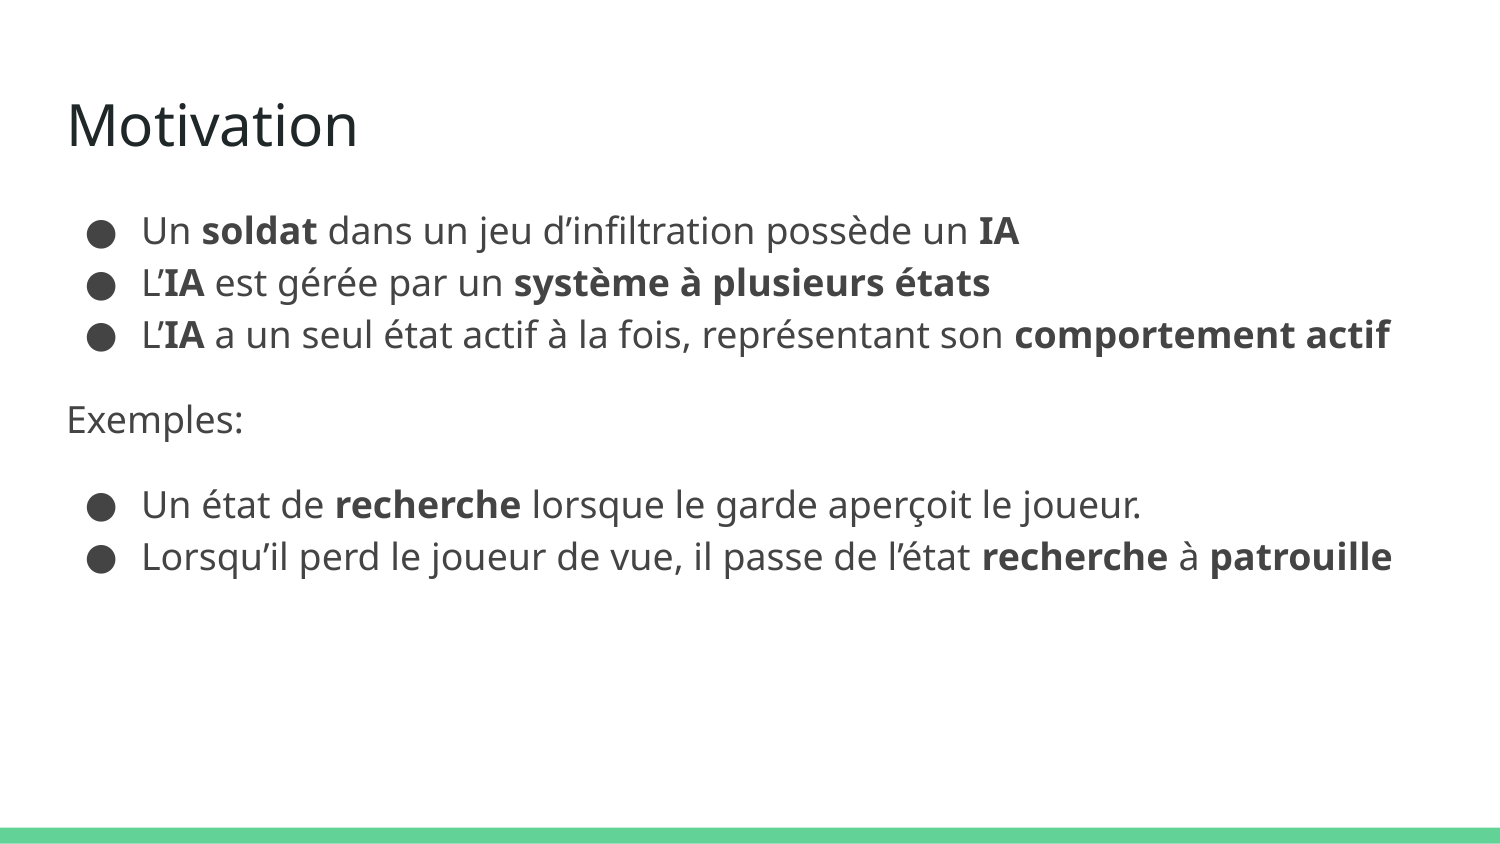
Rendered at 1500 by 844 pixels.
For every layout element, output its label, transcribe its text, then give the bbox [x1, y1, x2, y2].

title Motivation [51, 72, 1449, 167]
list Un soldat dans un jeu d’infiltration possède un IA L’IA est gérée par un système à plusieurs états L’IA a un seul état actif à la fois, représentant son comportement actif Exemples: Un état de recherche lorsque le garde aperçoit le joueur. Lorsqu’il perd le joueur de vue, il passe de l’état recherche à patrouille [51, 185, 1449, 746]
